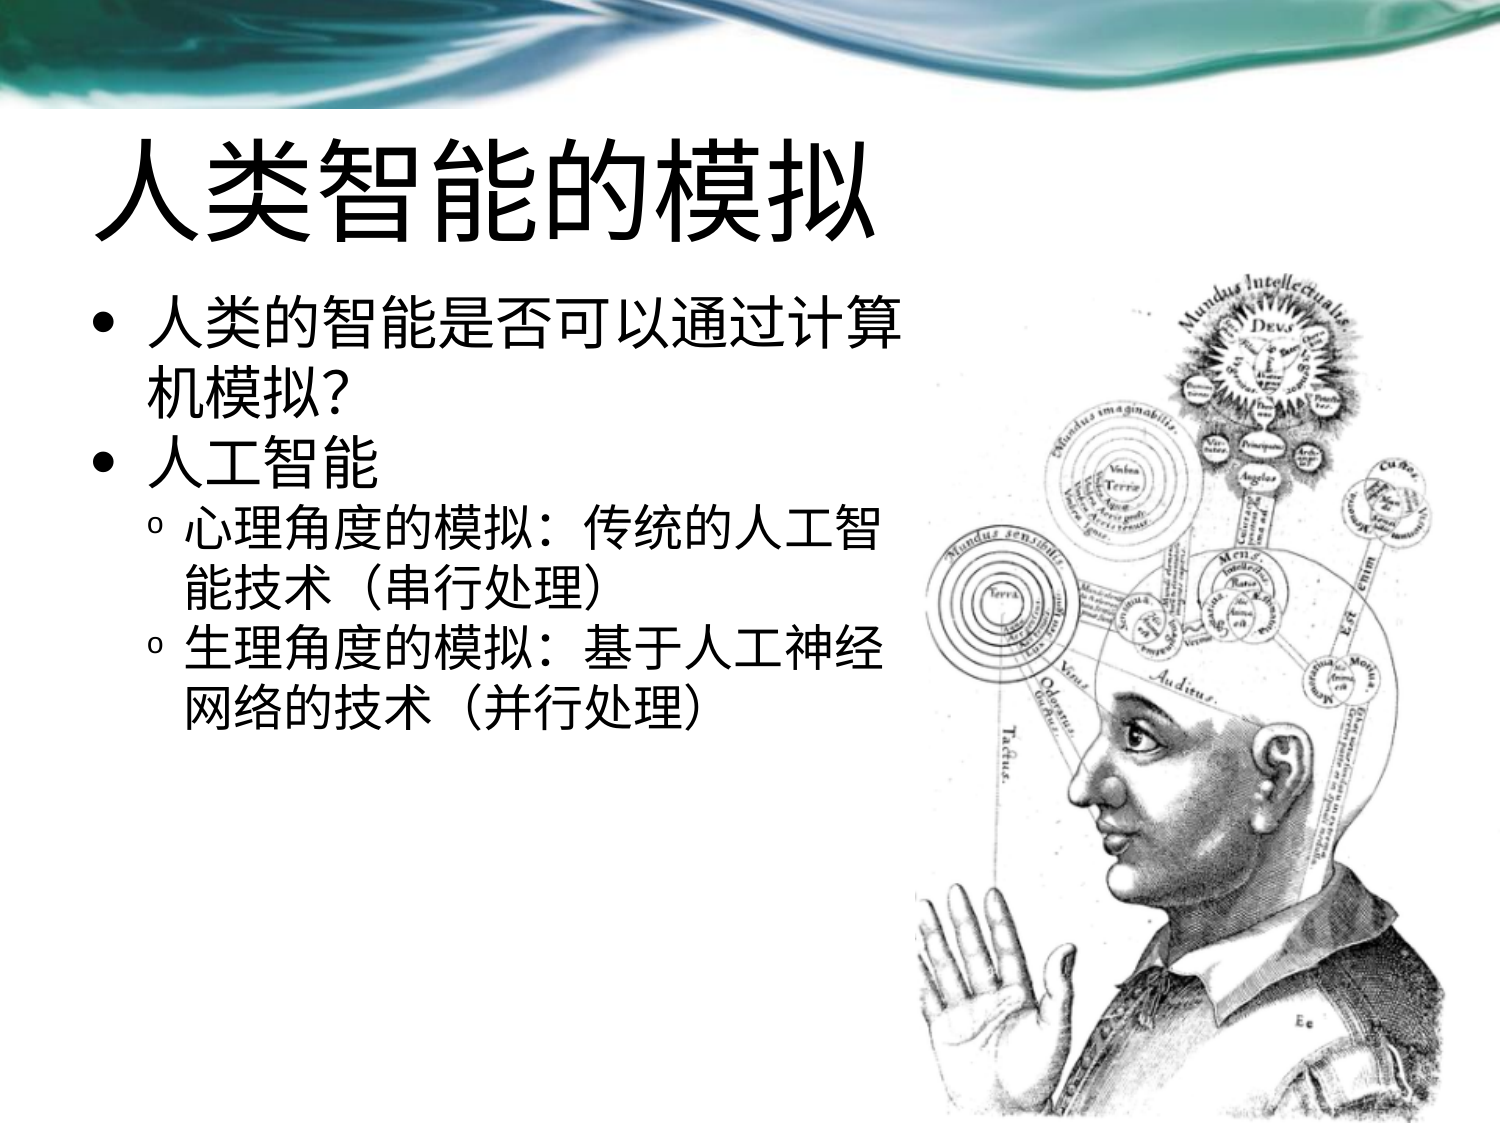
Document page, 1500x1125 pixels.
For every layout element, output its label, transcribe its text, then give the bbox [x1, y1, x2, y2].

title 人类智能的模拟 [75, 113, 1425, 264]
picture [0, 0, 1500, 109]
picture [915, 273, 1500, 1123]
list 人类的智能是否可以通过计算机模拟？ 人工智能 心理角度的模拟：传统的人工智能技术（串行处理） 生理角度的模拟：基于人工神经网络的技术（并行处理） [75, 278, 909, 1083]
